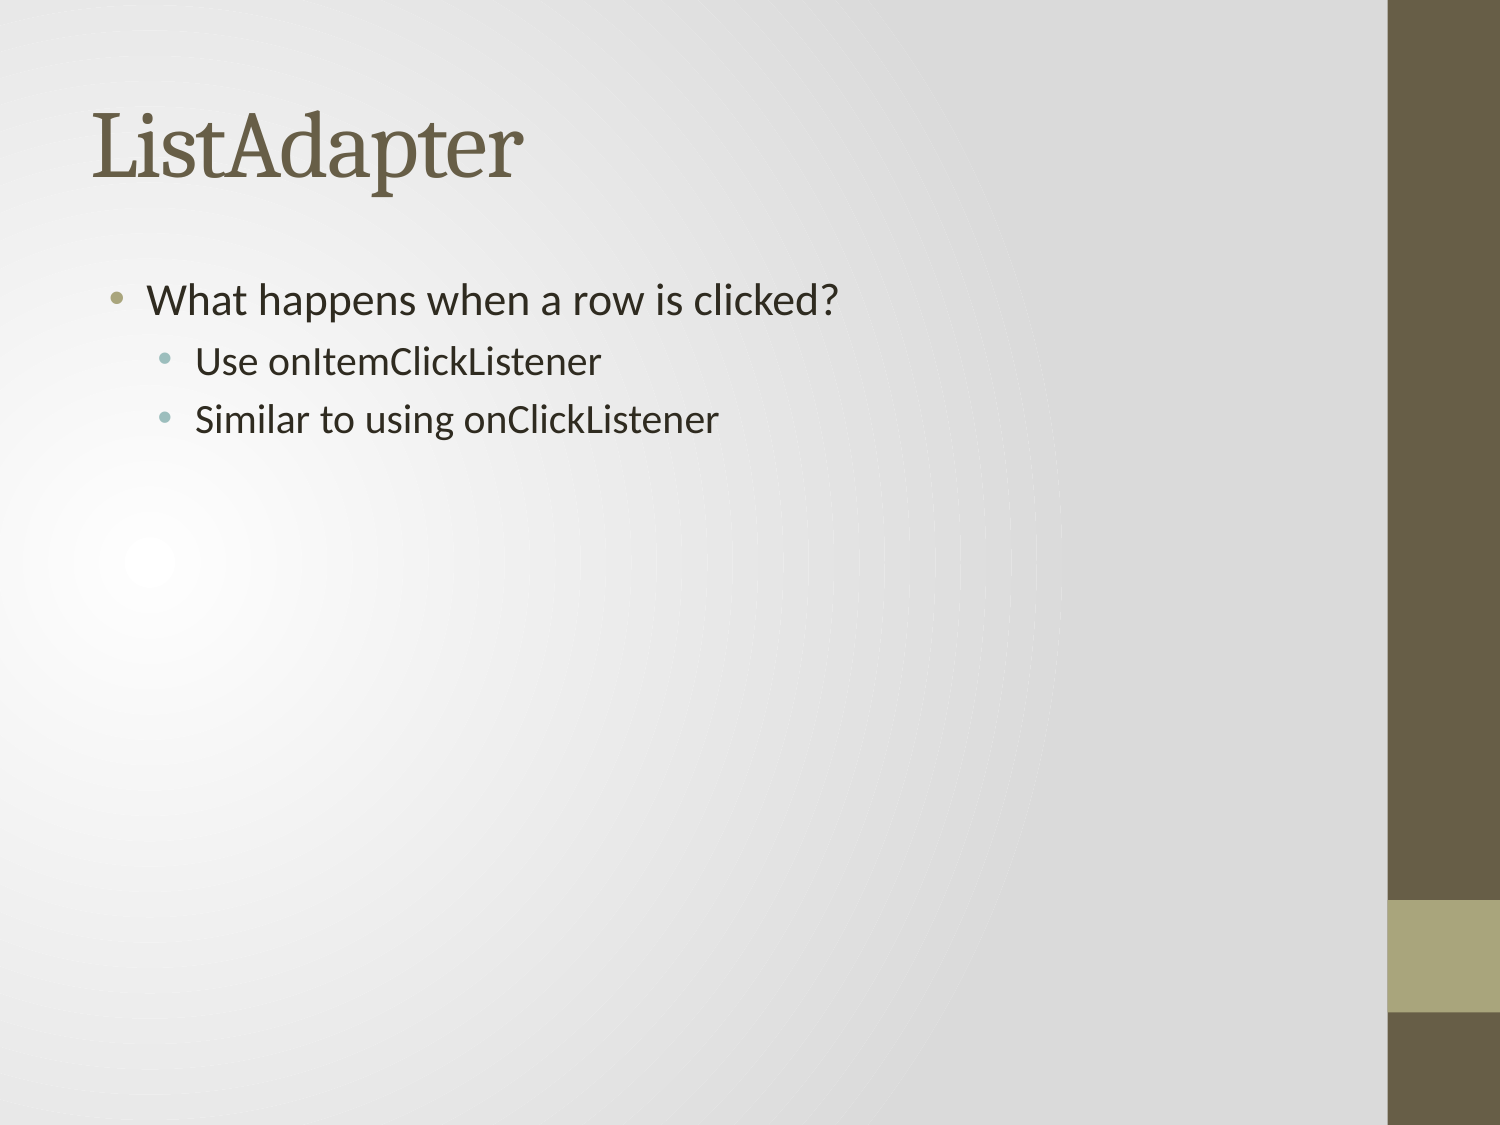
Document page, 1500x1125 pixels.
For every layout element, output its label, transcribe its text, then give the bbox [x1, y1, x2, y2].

list What happens when a row is clicked? Use onItemClickListener Similar to using onClickListener [75, 262, 1325, 1050]
title ListAdapter [75, 45, 1325, 233]
